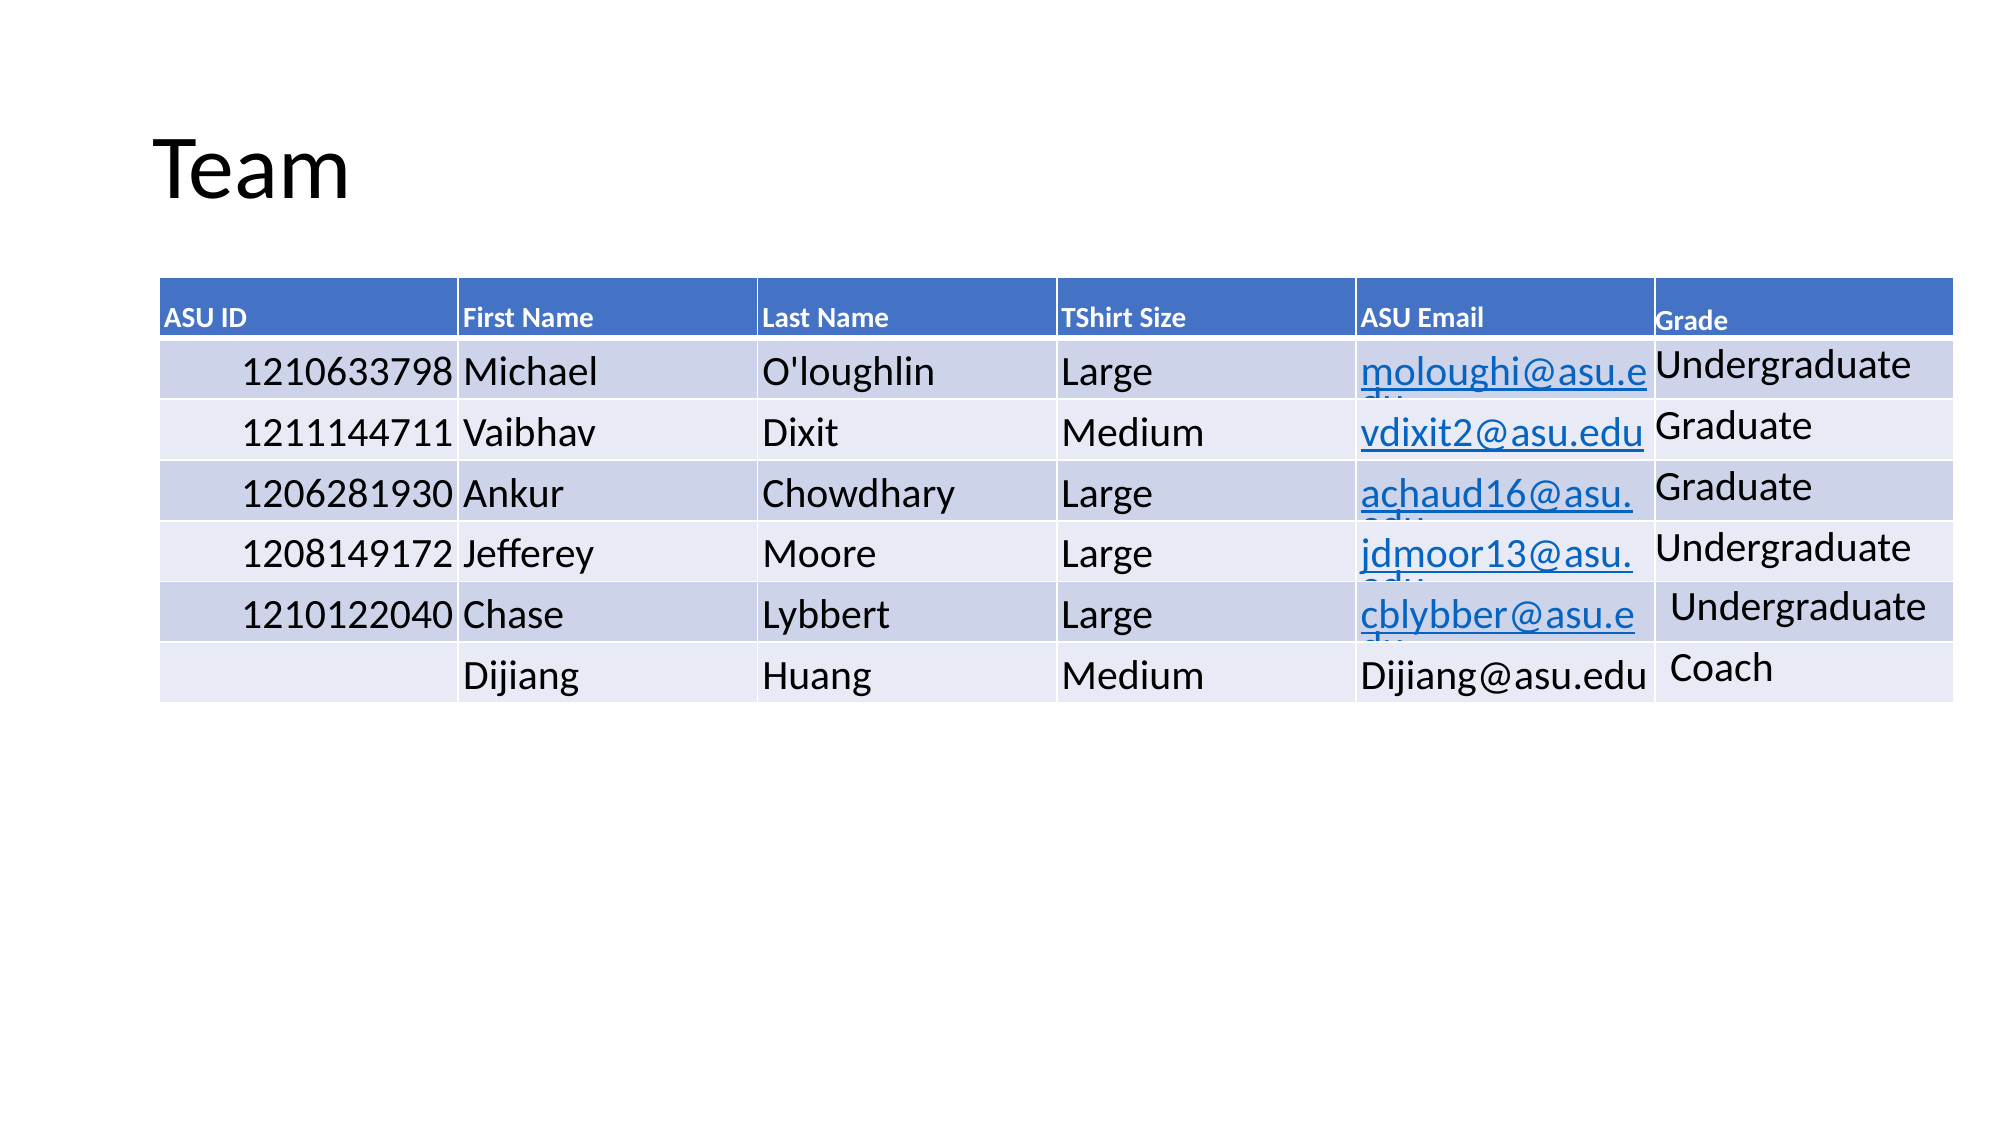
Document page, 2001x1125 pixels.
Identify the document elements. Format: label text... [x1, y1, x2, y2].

table_cell vdixit2@asu.edu [1357, 400, 1654, 459]
table_cell Medium [1058, 643, 1355, 702]
table_cell Graduate [1656, 400, 1953, 459]
table_cell Chowdhary [758, 461, 1056, 520]
table_cell 1208149172 [160, 522, 457, 581]
table_cell [160, 643, 457, 702]
table_cell Moore [758, 522, 1056, 581]
table_cell Coach [1656, 643, 1953, 702]
table_header TShirt Size [1058, 278, 1355, 335]
table_cell 1210122040 [160, 582, 457, 641]
table_cell Medium [1058, 400, 1355, 459]
table_header Last Name [758, 278, 1056, 335]
table_cell Undergraduate [1656, 341, 1953, 398]
table_cell moloughi@asu.edu [1357, 341, 1654, 398]
table_cell Huang [758, 643, 1056, 702]
table_header ASU ID [160, 278, 457, 335]
table_cell Graduate [1656, 461, 1953, 520]
table_cell Undergraduate [1656, 522, 1953, 581]
table_cell Vaibhav [459, 400, 757, 459]
table_cell 1206281930 [160, 461, 457, 520]
table_cell Dijiang@asu.edu [1357, 643, 1654, 702]
table_cell Jefferey [459, 522, 757, 581]
table_cell Chase [459, 582, 757, 641]
table_header First Name [459, 278, 757, 335]
table_header Grade [1656, 278, 1953, 335]
table_cell 1210633798 [160, 341, 457, 398]
table_cell Large [1058, 522, 1355, 581]
table_cell Dijiang [459, 643, 757, 702]
table_cell Michael [459, 341, 757, 398]
table_cell Undergraduate [1656, 582, 1953, 641]
table_cell 1211144711 [160, 400, 457, 459]
table_cell achaud16@asu.edu [1357, 461, 1654, 520]
table_cell O'loughlin [758, 341, 1056, 398]
table_cell jdmoor13@asu.edu [1357, 522, 1654, 581]
table_cell Large [1058, 582, 1355, 641]
table_header ASU Email [1357, 278, 1654, 335]
table_cell Dixit [758, 400, 1056, 459]
title Team [137, 59, 1863, 278]
table_cell cblybber@asu.edu [1357, 582, 1654, 641]
table_cell Large [1058, 461, 1355, 520]
table_cell Lybbert [758, 582, 1056, 641]
table_cell Large [1058, 341, 1355, 398]
table_cell Ankur [459, 461, 757, 520]
